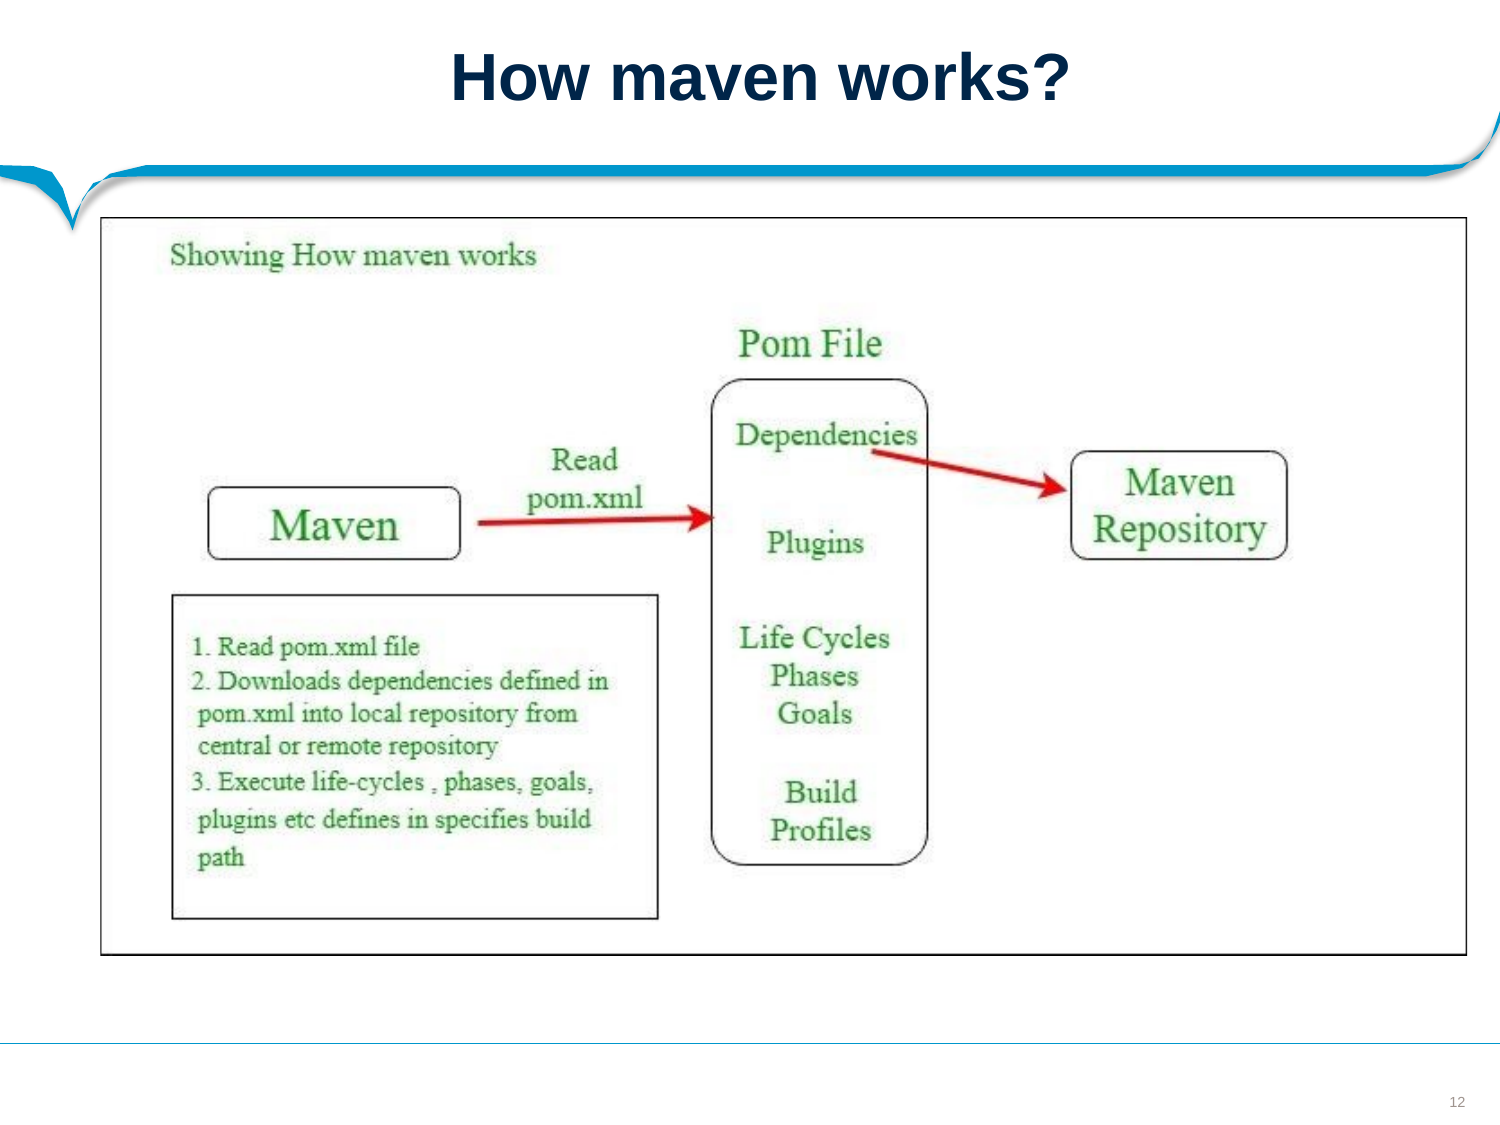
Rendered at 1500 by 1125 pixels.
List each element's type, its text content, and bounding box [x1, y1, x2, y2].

text_box [100, 217, 1468, 956]
slide_number 12 [1443, 1092, 1472, 1125]
title How maven works? [447, 32, 1075, 217]
picture [1075, 112, 1500, 239]
picture [0, 112, 447, 239]
